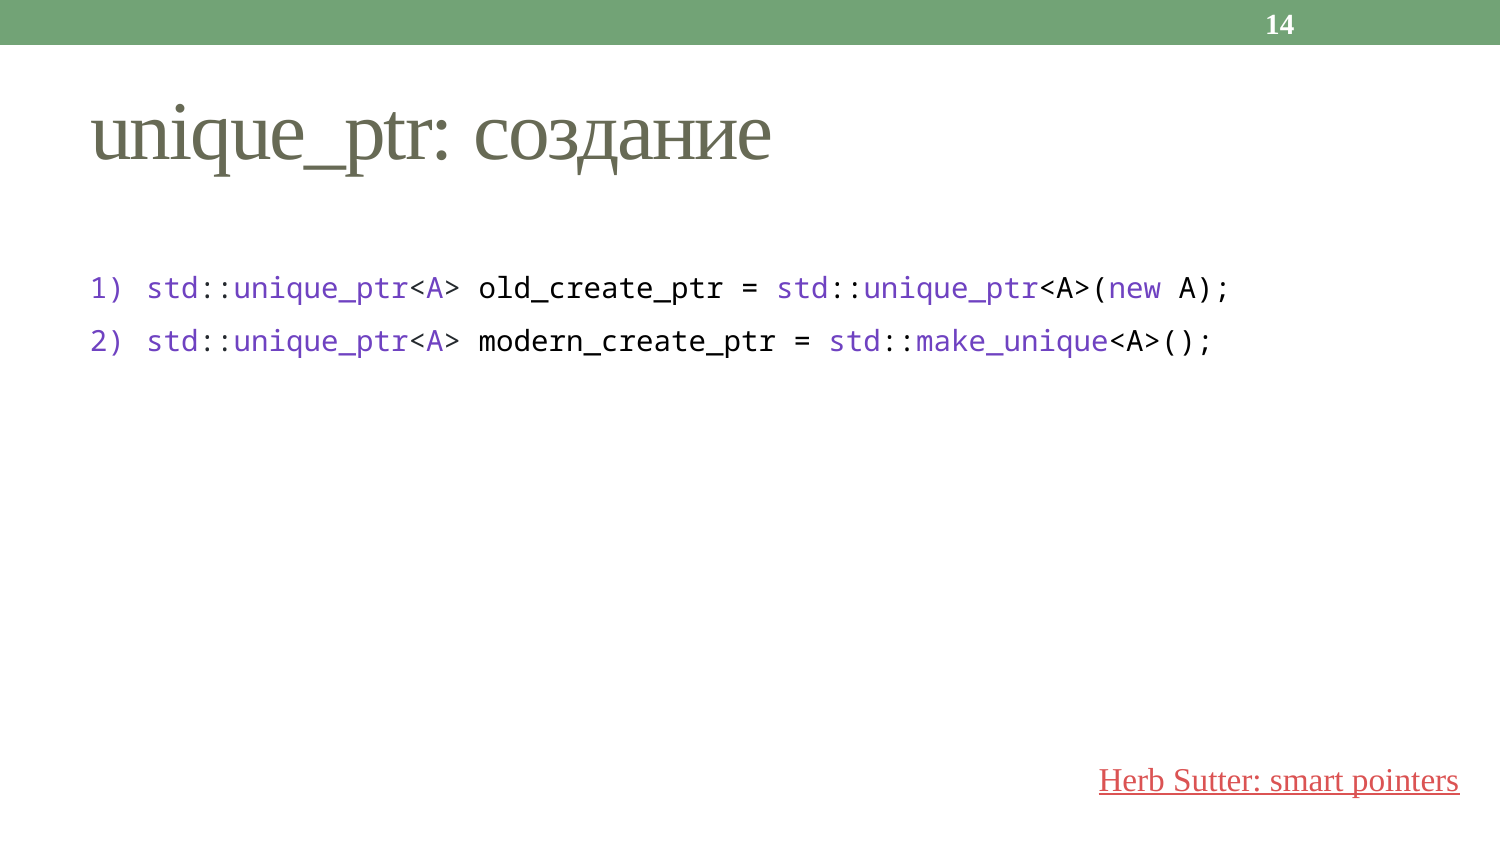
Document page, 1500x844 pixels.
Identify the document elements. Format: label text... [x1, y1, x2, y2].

text_box std::unique_ptr<A> old_create_ptr = std::unique_ptr<A>(new A); std::unique_ptr<A> modern_create_ptr = std::make_unique<A>(); [75, 244, 1317, 365]
text_box Herb Sutter: smart pointers [1083, 750, 1475, 805]
title unique_ptr: создание [75, 65, 1425, 188]
slide_number 14 [1250, 2, 1425, 43]
